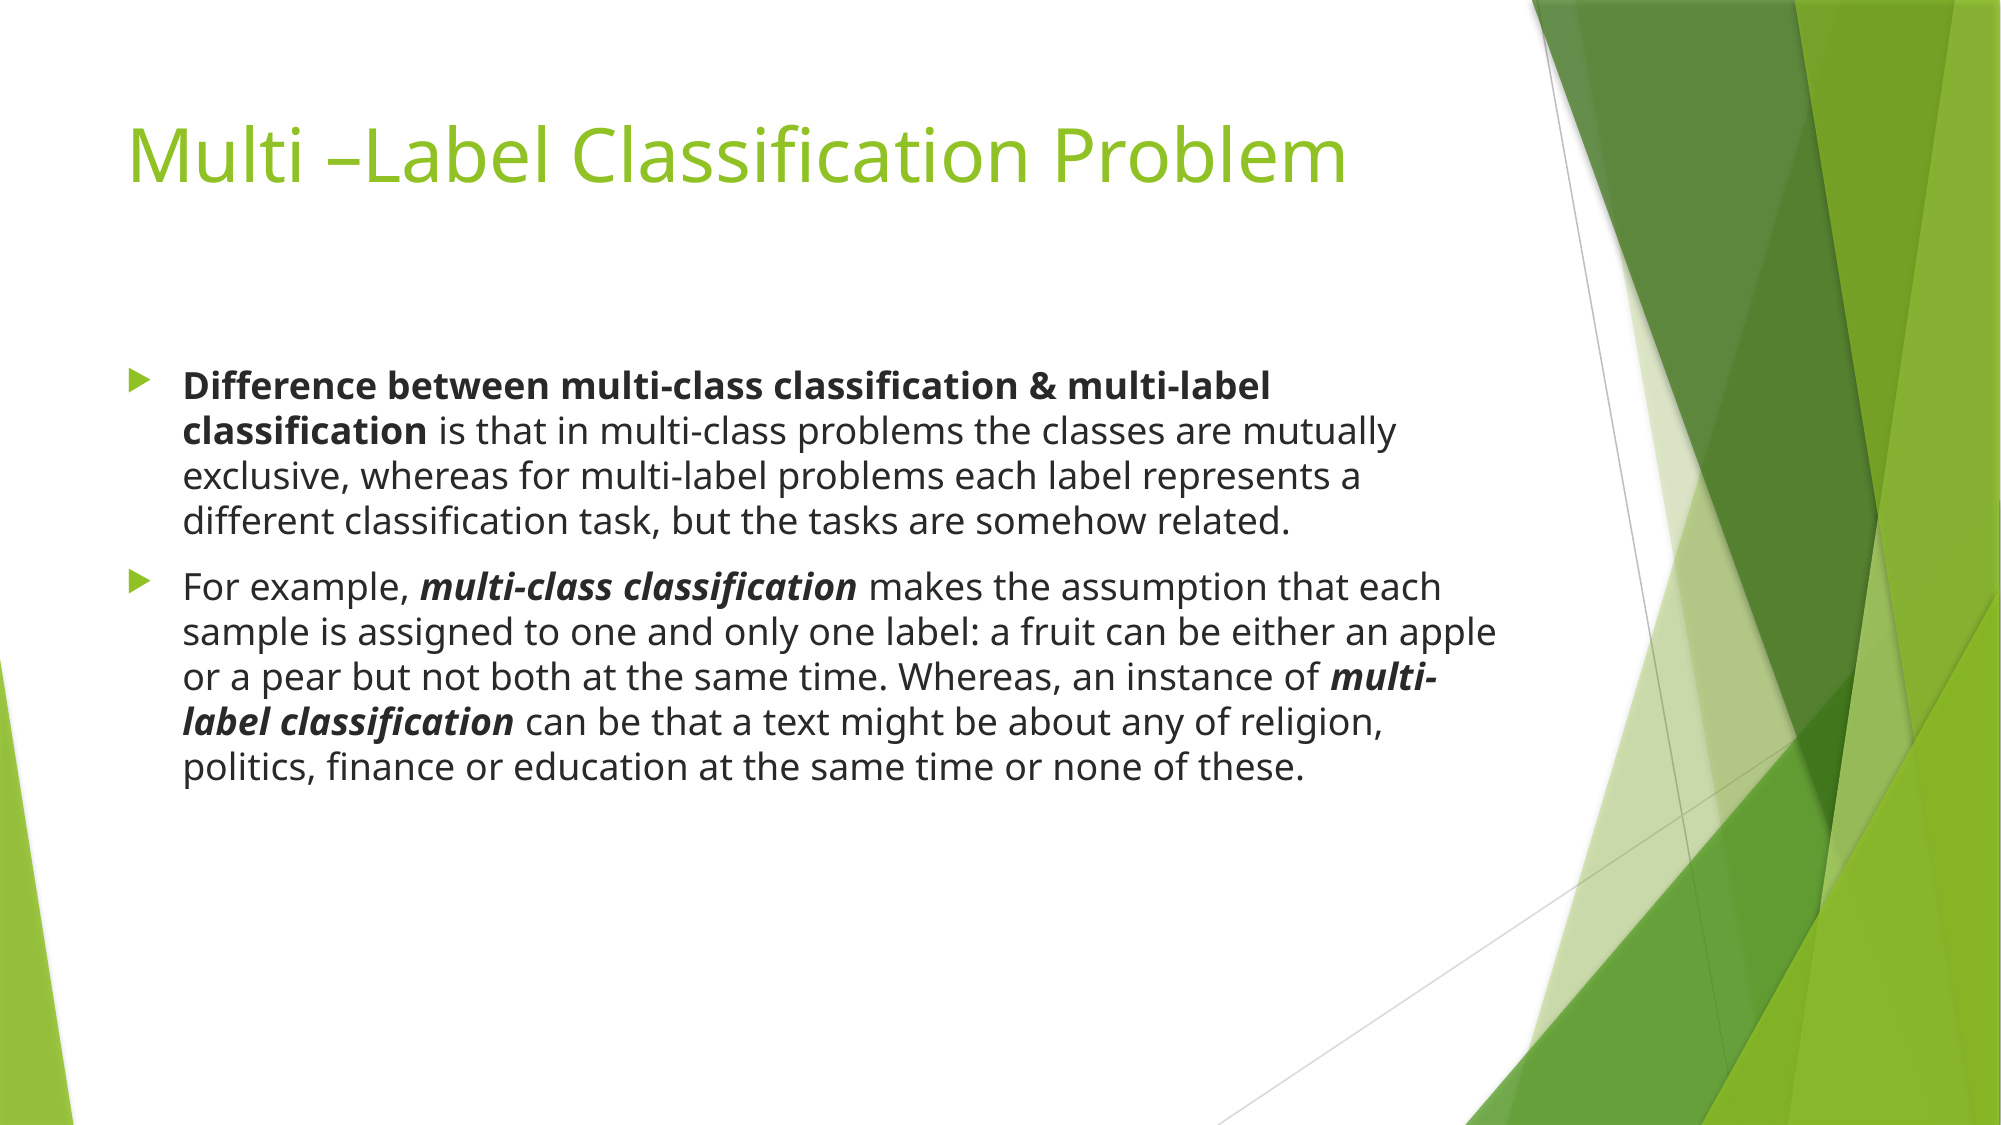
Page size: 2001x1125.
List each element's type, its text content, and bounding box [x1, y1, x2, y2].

list Difference between multi-class classification & multi-label classification is that in multi-class problems the classes are mutually exclusive, whereas for multi-label problems each label represents a different classification task, but the tasks are somehow related. For example, multi-class classification makes the assumption that each sample is assigned to one and only one label: a fruit can be either an apple or a pear but not both at the same time. Whereas, an instance of multi-label classification can be that a text might be about any of religion, politics, finance or education at the same time or none of these. [111, 354, 1522, 992]
title Multi –Label Classification Problem [111, 99, 1522, 317]
